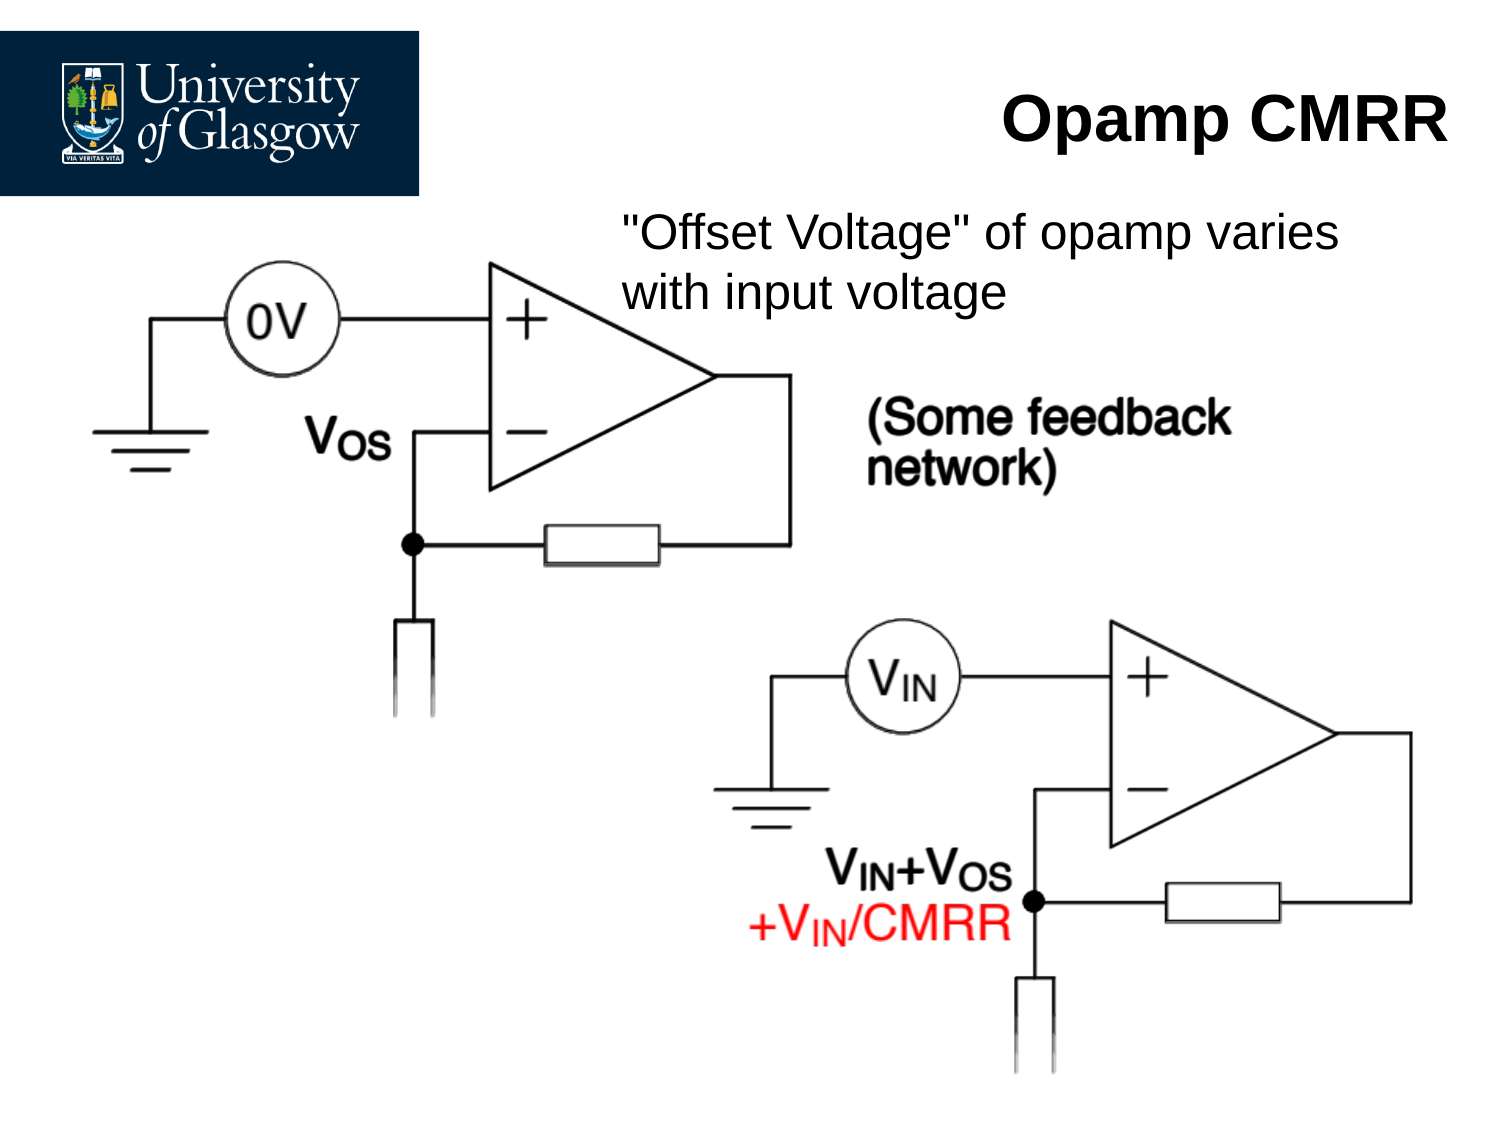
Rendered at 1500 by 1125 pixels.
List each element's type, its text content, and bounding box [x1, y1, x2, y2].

picture [91, 258, 1414, 1076]
title Opamp CMRR [667, 43, 1466, 197]
text_box "Offset Voltage" of opamp varies with input voltage [607, 192, 1411, 257]
picture [62, 61, 361, 164]
